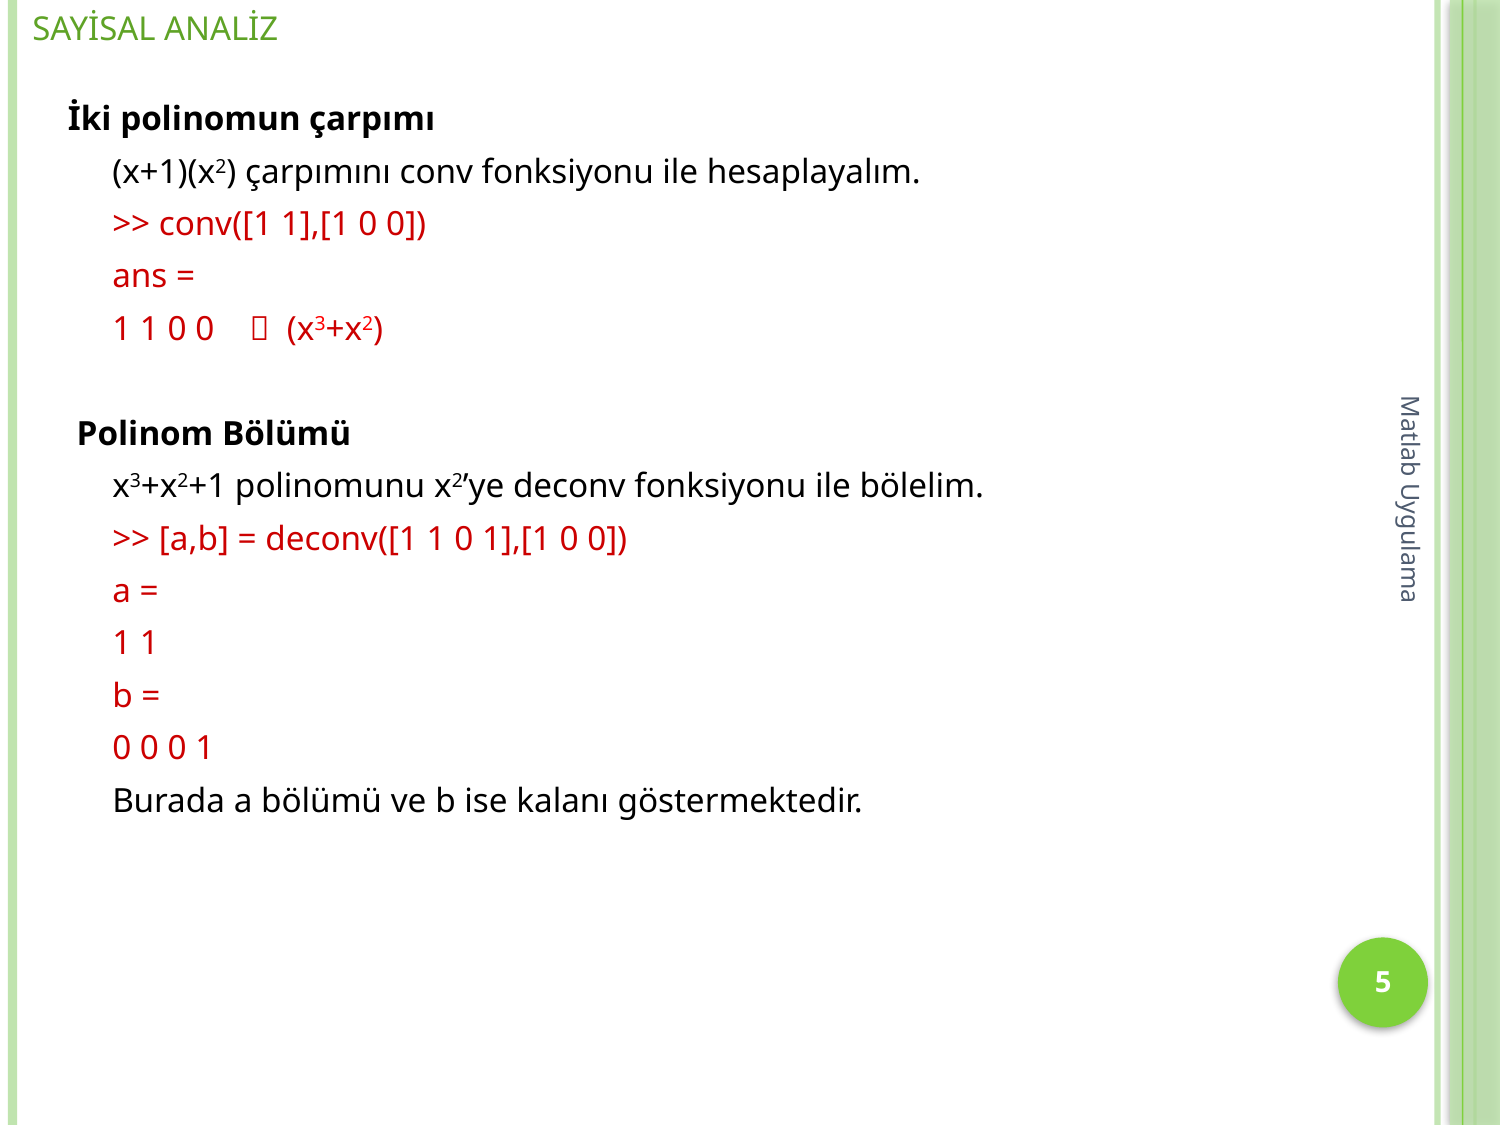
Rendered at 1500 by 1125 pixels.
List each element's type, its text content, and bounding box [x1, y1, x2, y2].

slide_number 5 [1333, 940, 1434, 1027]
title Sayisal Analiz [17, 0, 1436, 55]
list İki polinomun çarpımı (x+1)(x2) çarpımını conv fonksiyonu ile hesaplayalım. >> conv([1 1],[1 0 0]) ans = 1 1 0 0  (x3+x2) Polinom Bölümü x3+x2+1 polinomunu x2’ye deconv fonksiyonu ile bölelim. >> [a,b] = deconv([1 1 0 1],[1 0 0]) a = 1 1 b = 0 0 0 1 Burada a bölümü ve b ise kalanı göstermektedir. [53, 90, 1424, 1071]
footer Matlab Uygulama [1379, 380, 1440, 906]
